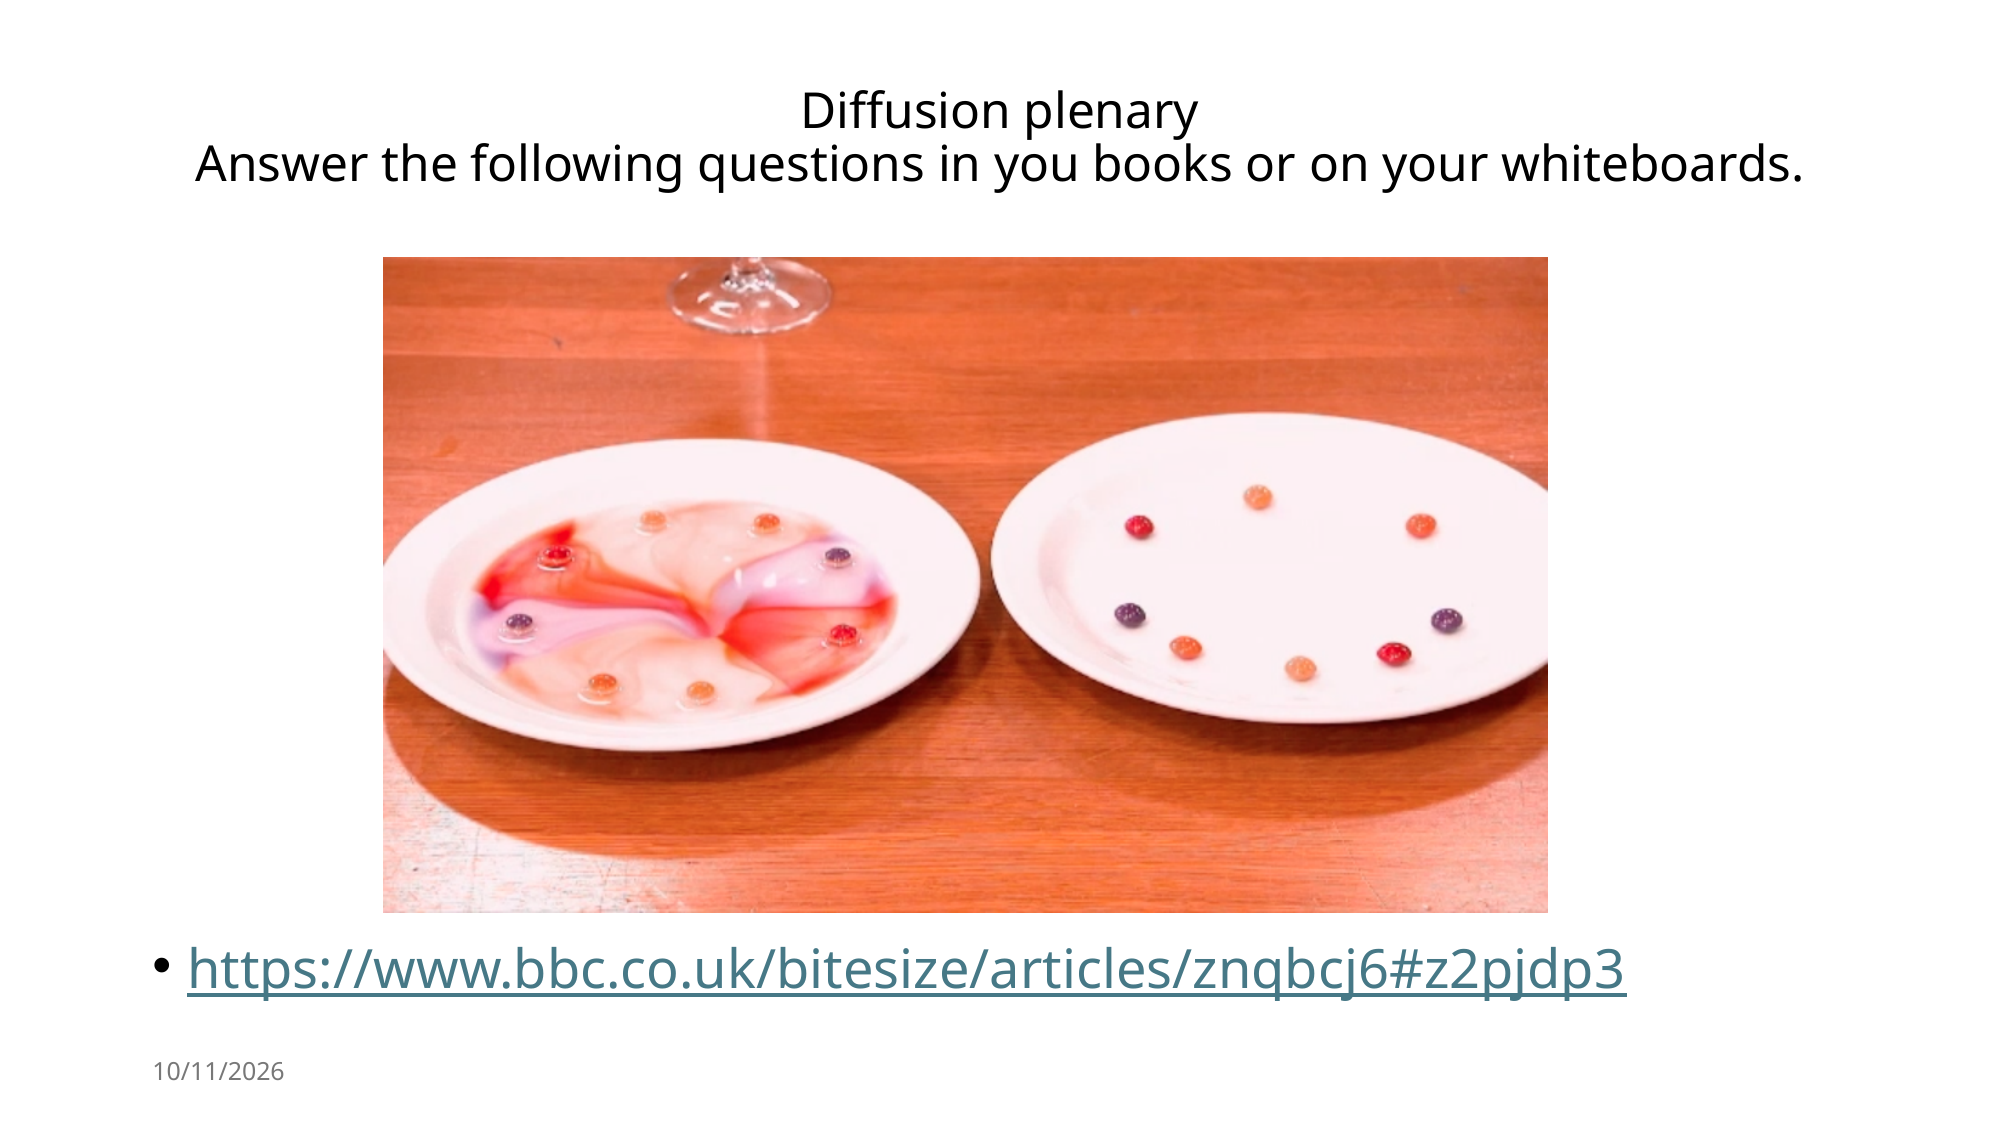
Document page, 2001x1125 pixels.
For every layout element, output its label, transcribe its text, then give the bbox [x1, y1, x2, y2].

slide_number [137, 1042, 588, 1103]
list https://www.bbc.co.uk/bitesize/articles/znqbcj6#z2pjdp3 [137, 299, 1863, 1014]
picture [383, 257, 1549, 913]
title Diffusion plenary Answer the following questions in you books or on your whiteboards. [137, 59, 1863, 278]
